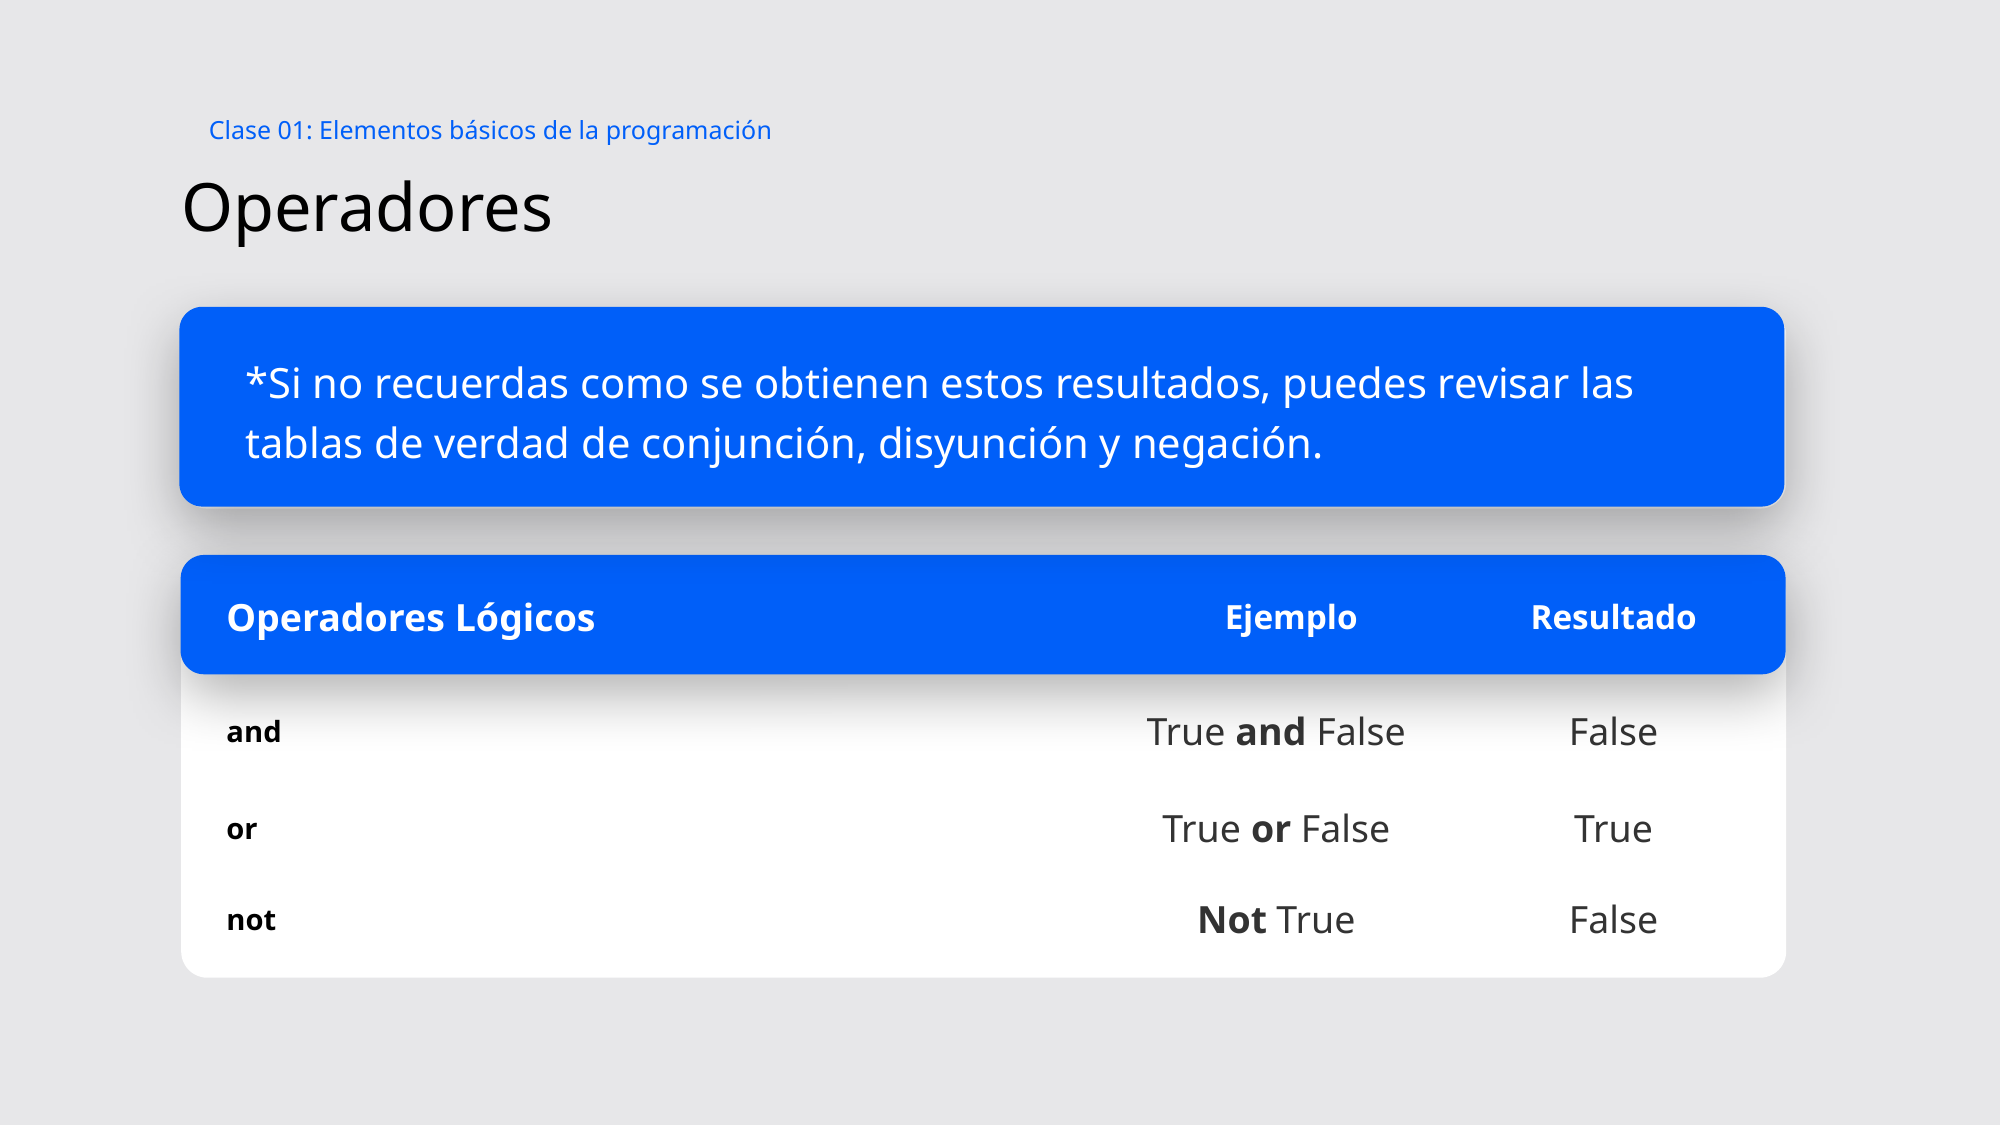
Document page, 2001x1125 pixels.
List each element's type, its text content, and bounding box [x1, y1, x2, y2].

title Operadores [181, 150, 1810, 263]
table_cell False [1456, 681, 1787, 781]
text_box Clase 01: Elementos básicos de la programación [209, 100, 788, 152]
table_cell False [1456, 875, 1787, 963]
table_cell not [226, 875, 1127, 963]
text_box [180, 720, 1785, 979]
text_box [179, 558, 226, 676]
table_header Operadores Lógicos [226, 566, 1127, 681]
text_box *Si no recuerdas como se obtienen estos resultados, puedes revisar las tablas de verdad de conjunción, disyunción y negación. [178, 305, 1786, 508]
table_header Resultado [1456, 553, 1787, 681]
table_cell or [226, 781, 1127, 875]
table_header Ejemplo [1127, 567, 1456, 681]
table_cell and [226, 681, 1127, 781]
table_cell Not True [1127, 875, 1456, 963]
table_cell True or False [1127, 781, 1456, 875]
table_cell True and False [1127, 681, 1456, 781]
table_cell True [1456, 781, 1787, 875]
